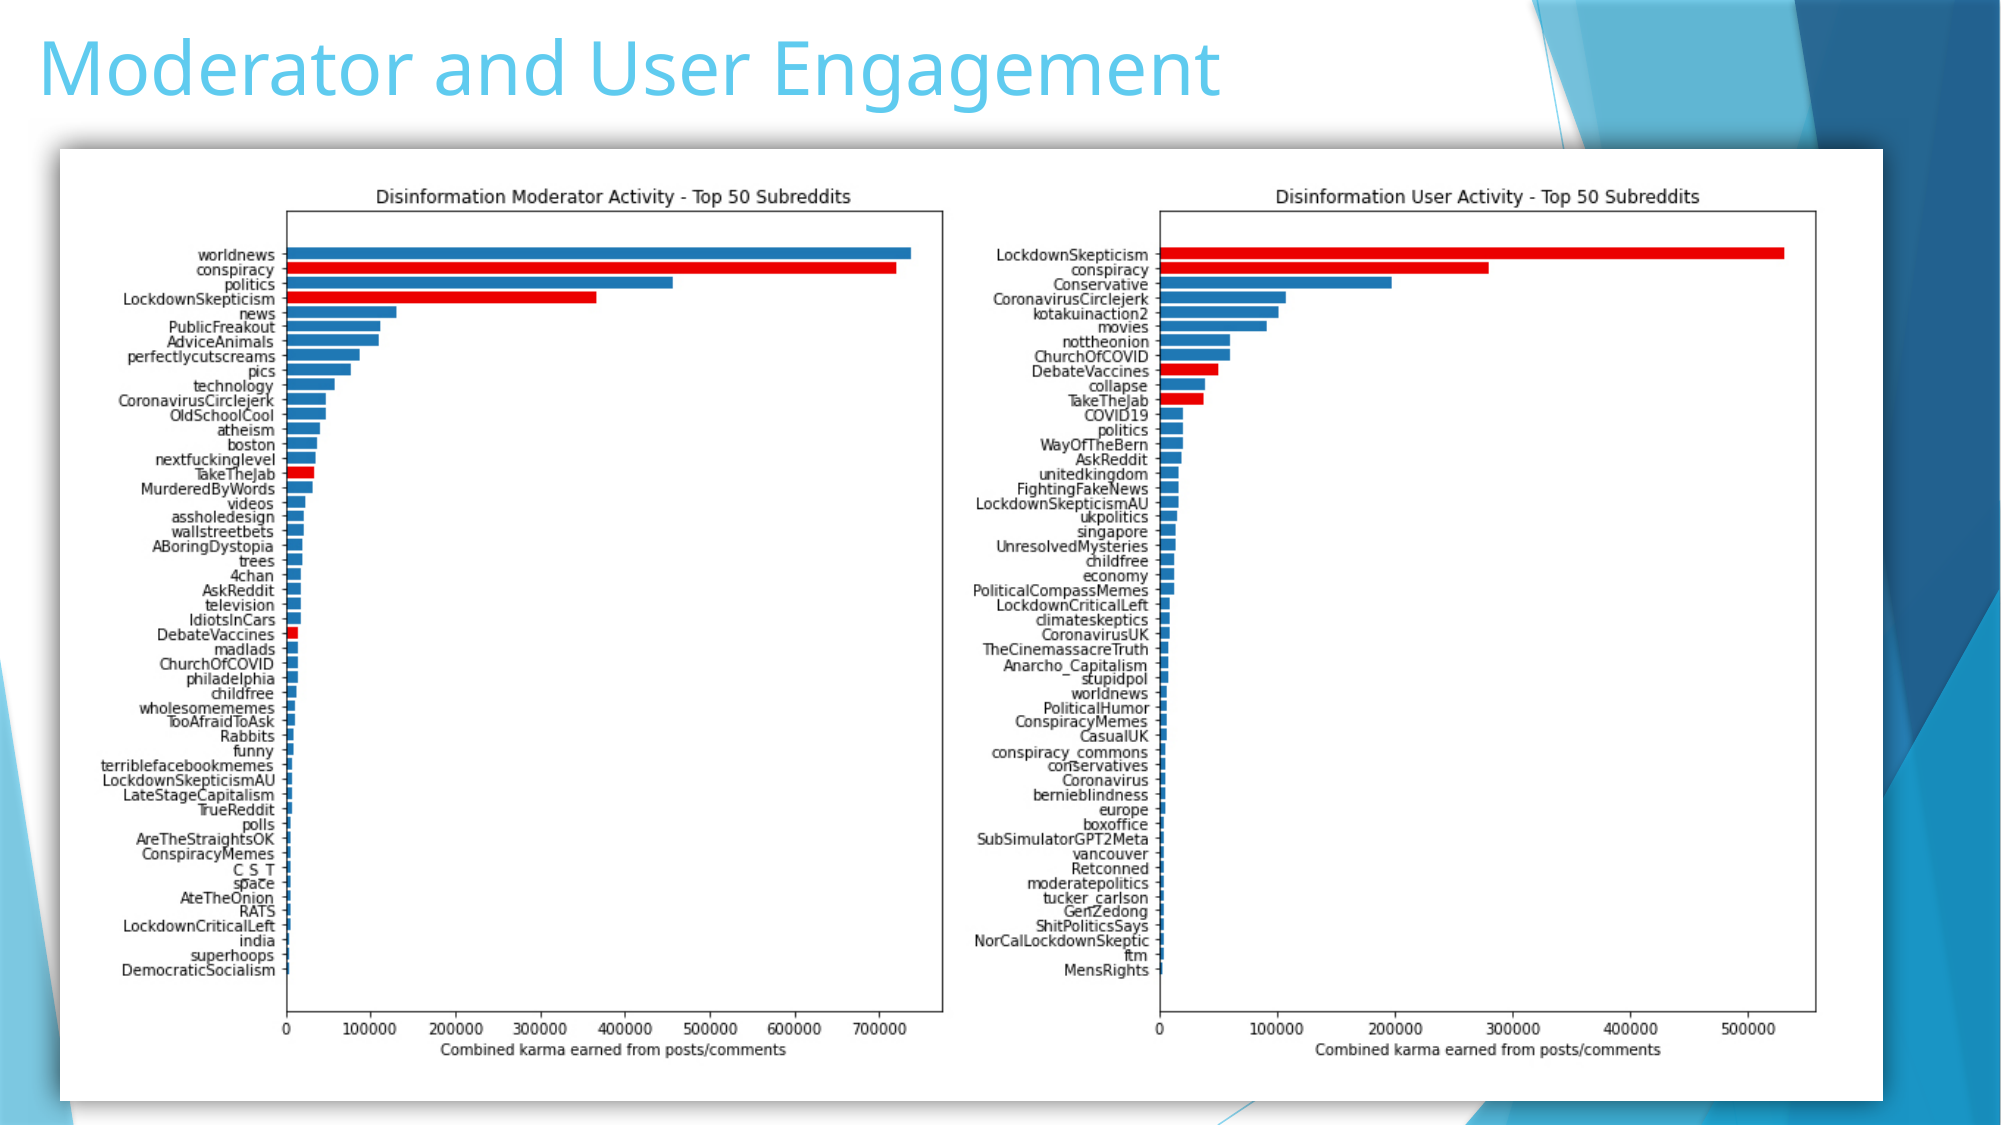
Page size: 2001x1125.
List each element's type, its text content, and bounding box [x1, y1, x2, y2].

title Moderator and User Engagement [22, 12, 1309, 156]
picture [59, 149, 1884, 1102]
